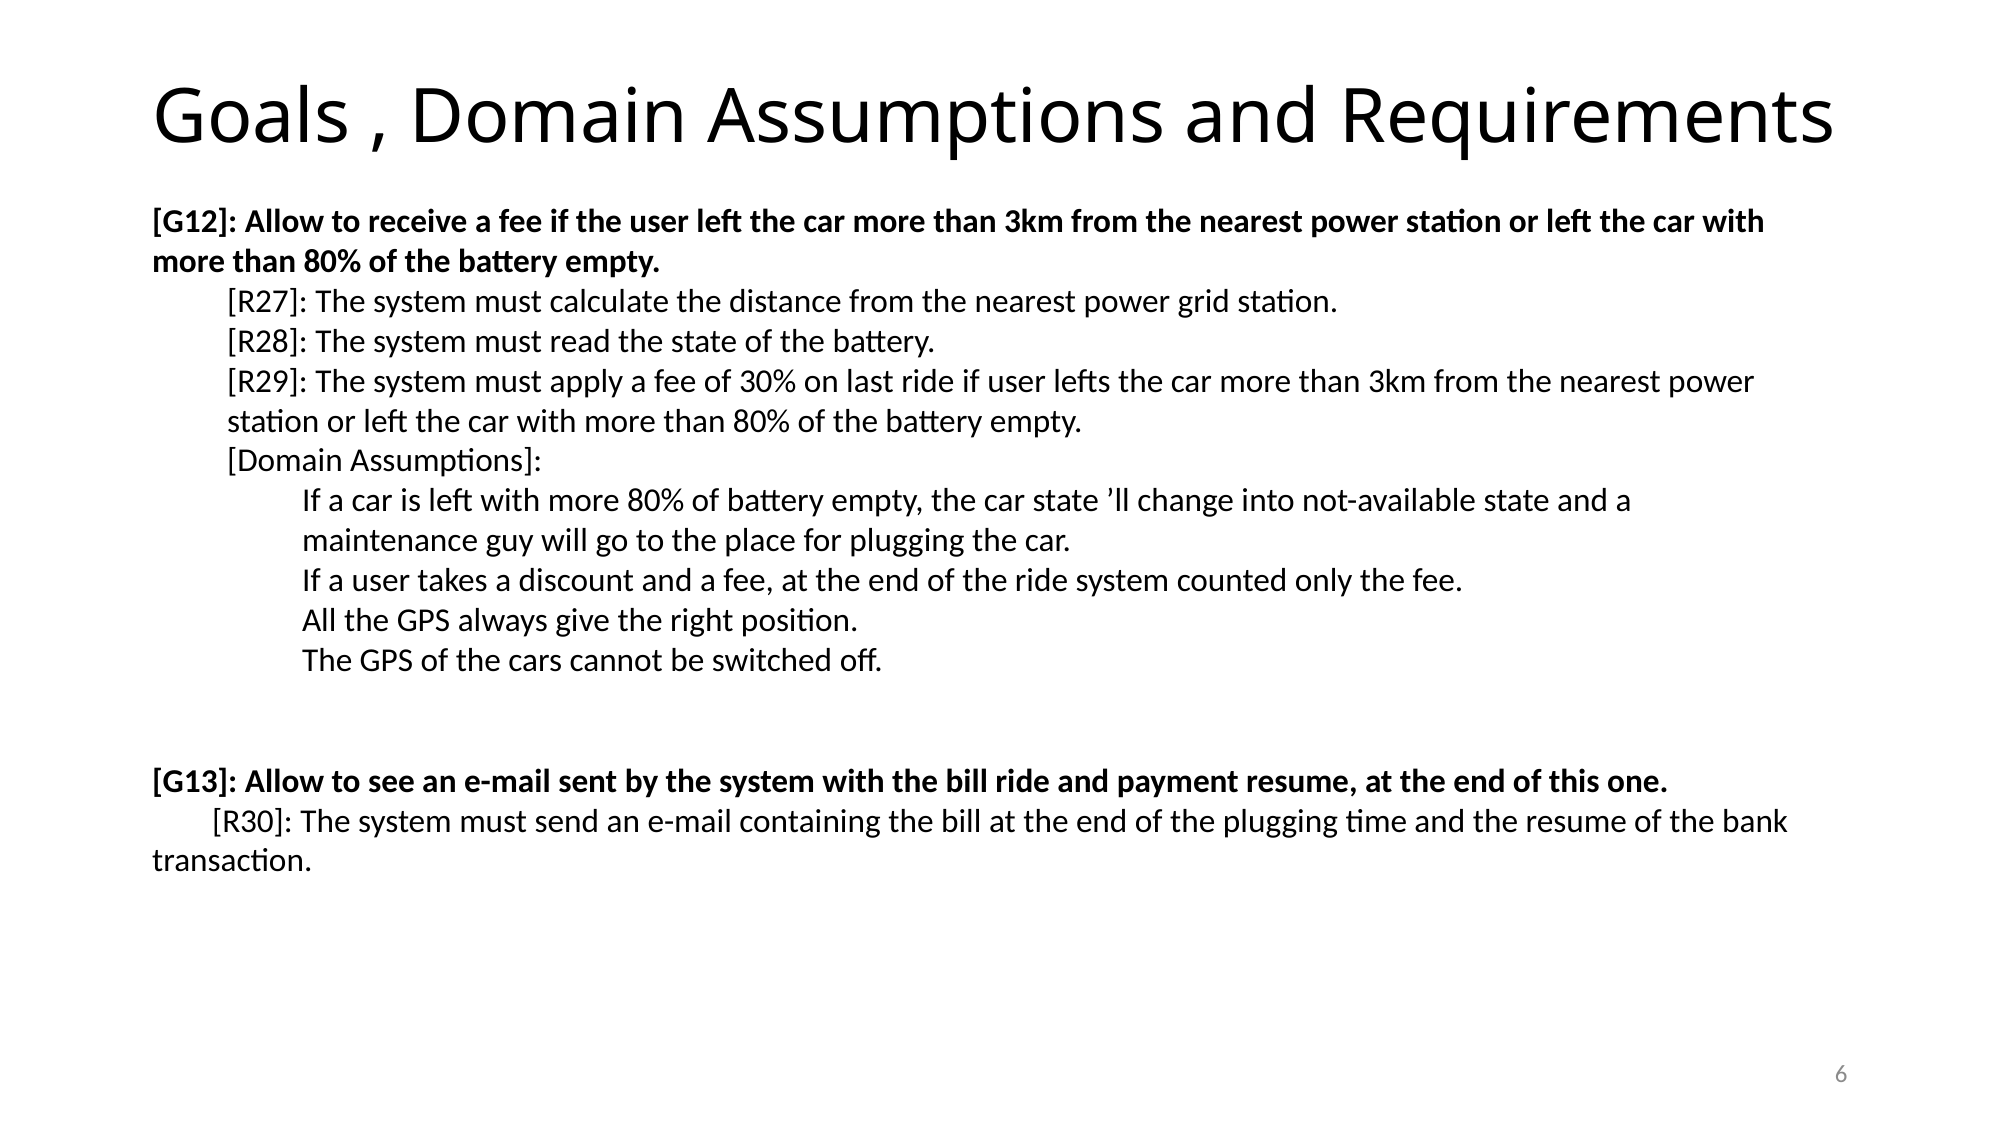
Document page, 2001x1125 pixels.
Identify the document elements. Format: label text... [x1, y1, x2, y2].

text_box [G13]: Allow to see an e-mail sent by the system with the bill ride and payment resume, at the end of this one. [R30]: The system must send an e-mail containing the bill at the end of the plugging time and the resume of the bank transaction. [137, 751, 1917, 931]
text_box [G12]: Allow to receive a fee if the user left the car more than 3km from the nearest power station or left the car with more than 80% of the battery empty. [R27]: The system must calculate the distance from the nearest power grid station. [R28]: The system must read the state of the battery. [R29]: The system must apply a fee of 30% on last ride if user lefts the car more than 3km from the nearest power station or left the car with more than 80% of the battery empty. [Domain Assumptions]: If a car is left with more 80% of battery empty, the car state ’ll change into not-available state and a maintenance guy will go to the place for plugging the car. If a user takes a discount and a fee, at the end of the ride system counted only the fee. All the GPS always give the right position. The GPS of the cars cannot be switched off. [137, 191, 1788, 731]
slide_number 6 [1412, 1042, 1863, 1103]
title Goals , Domain Assumptions and Requirements [137, 59, 1863, 178]
